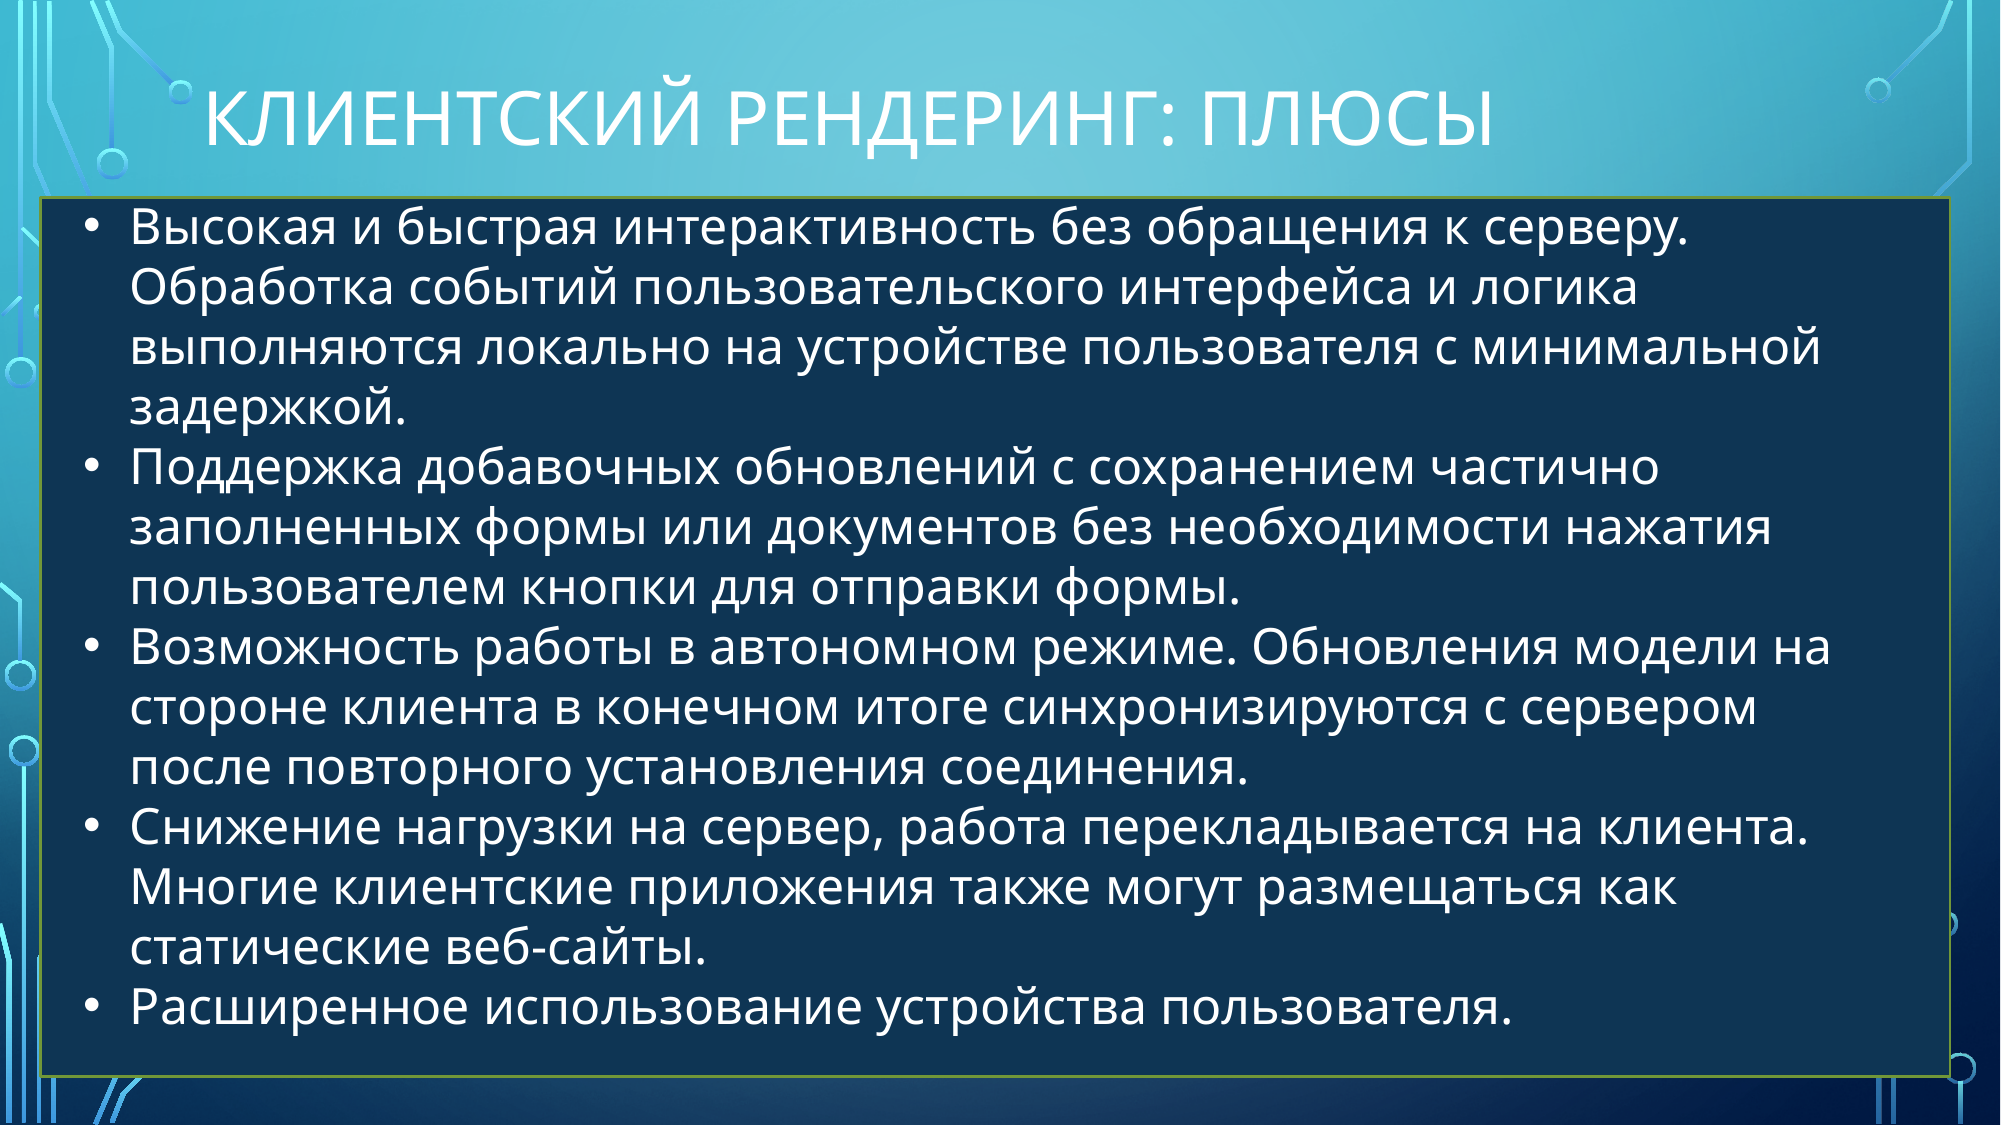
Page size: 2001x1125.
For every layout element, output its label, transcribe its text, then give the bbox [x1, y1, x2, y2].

text_box Высокая и быстрая интерактивность без обращения к серверу. Обработка событий пользовательского интерфейса и логика выполняются локально на устройстве пользователя с минимальной задержкой. Поддержка добавочных обновлений с сохранением частично заполненных формы или документов без необходимости нажатия пользователем кнопки для отправки формы. Возможность работы в автономном режиме. Обновления модели на стороне клиента в конечном итоге синхронизируются с сервером после повторного установления соединения. Снижение нагрузки на сервер, работа перекладывается на клиента. Многие клиентские приложения также могут размещаться как статические веб-сайты. Расширенное использование устройства пользователя. [68, 187, 1900, 1042]
text_box [39, 196, 1951, 1078]
title клиентский рендеринг: плюсы [187, 0, 1950, 243]
